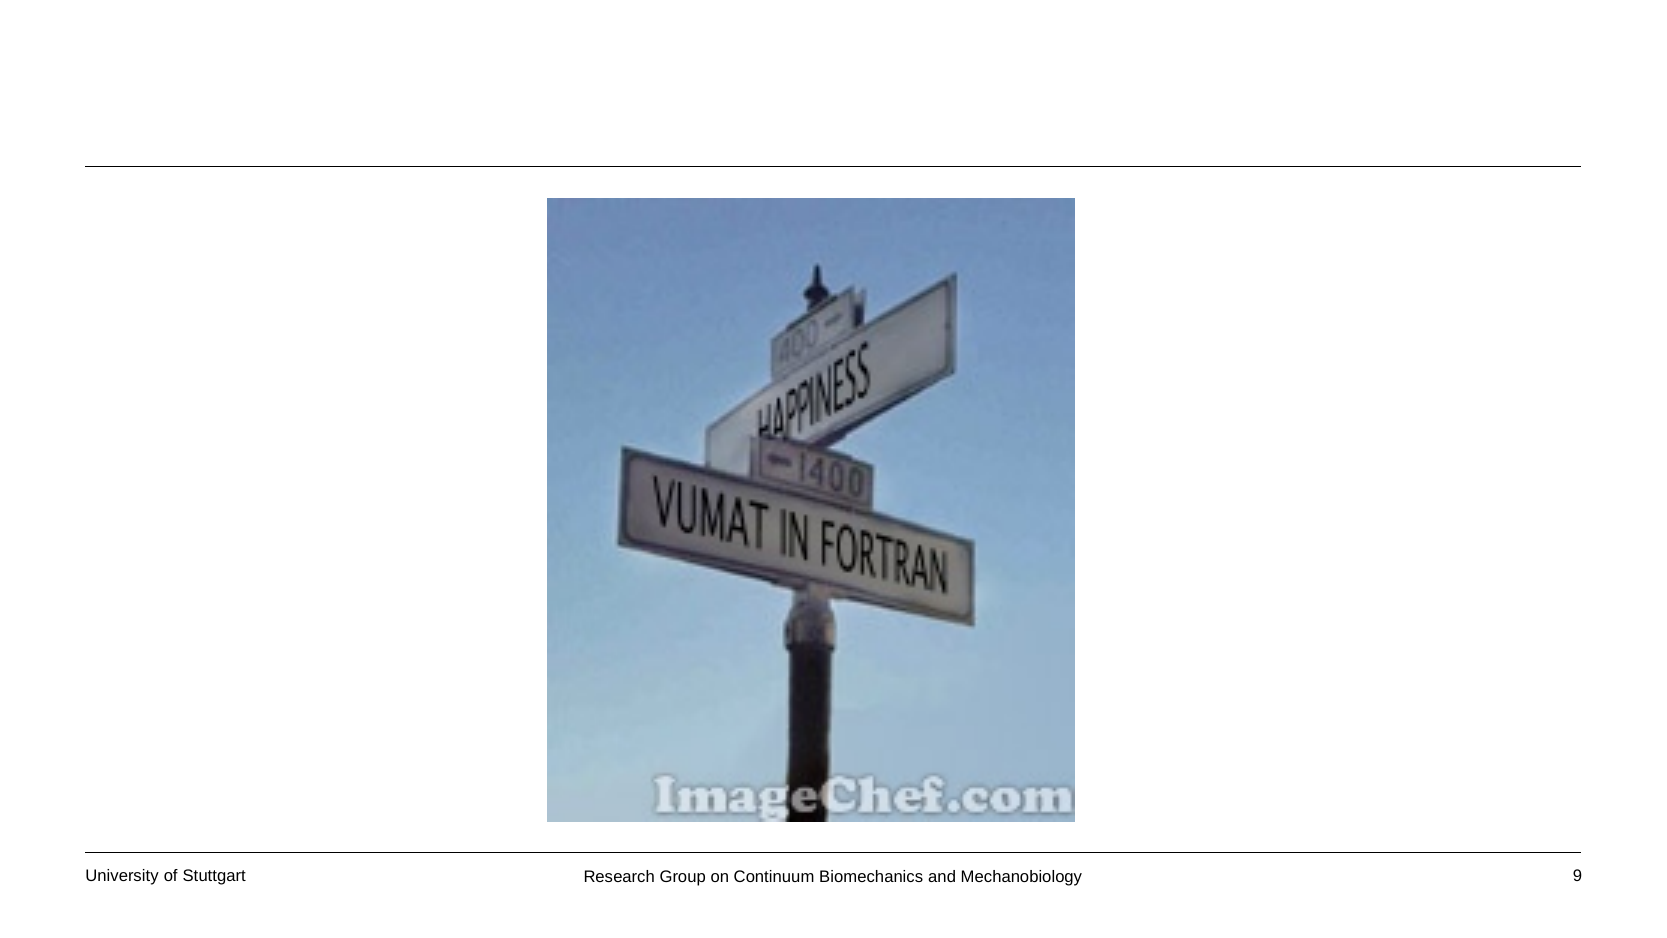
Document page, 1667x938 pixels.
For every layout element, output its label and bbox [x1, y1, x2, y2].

list [547, 198, 1075, 822]
